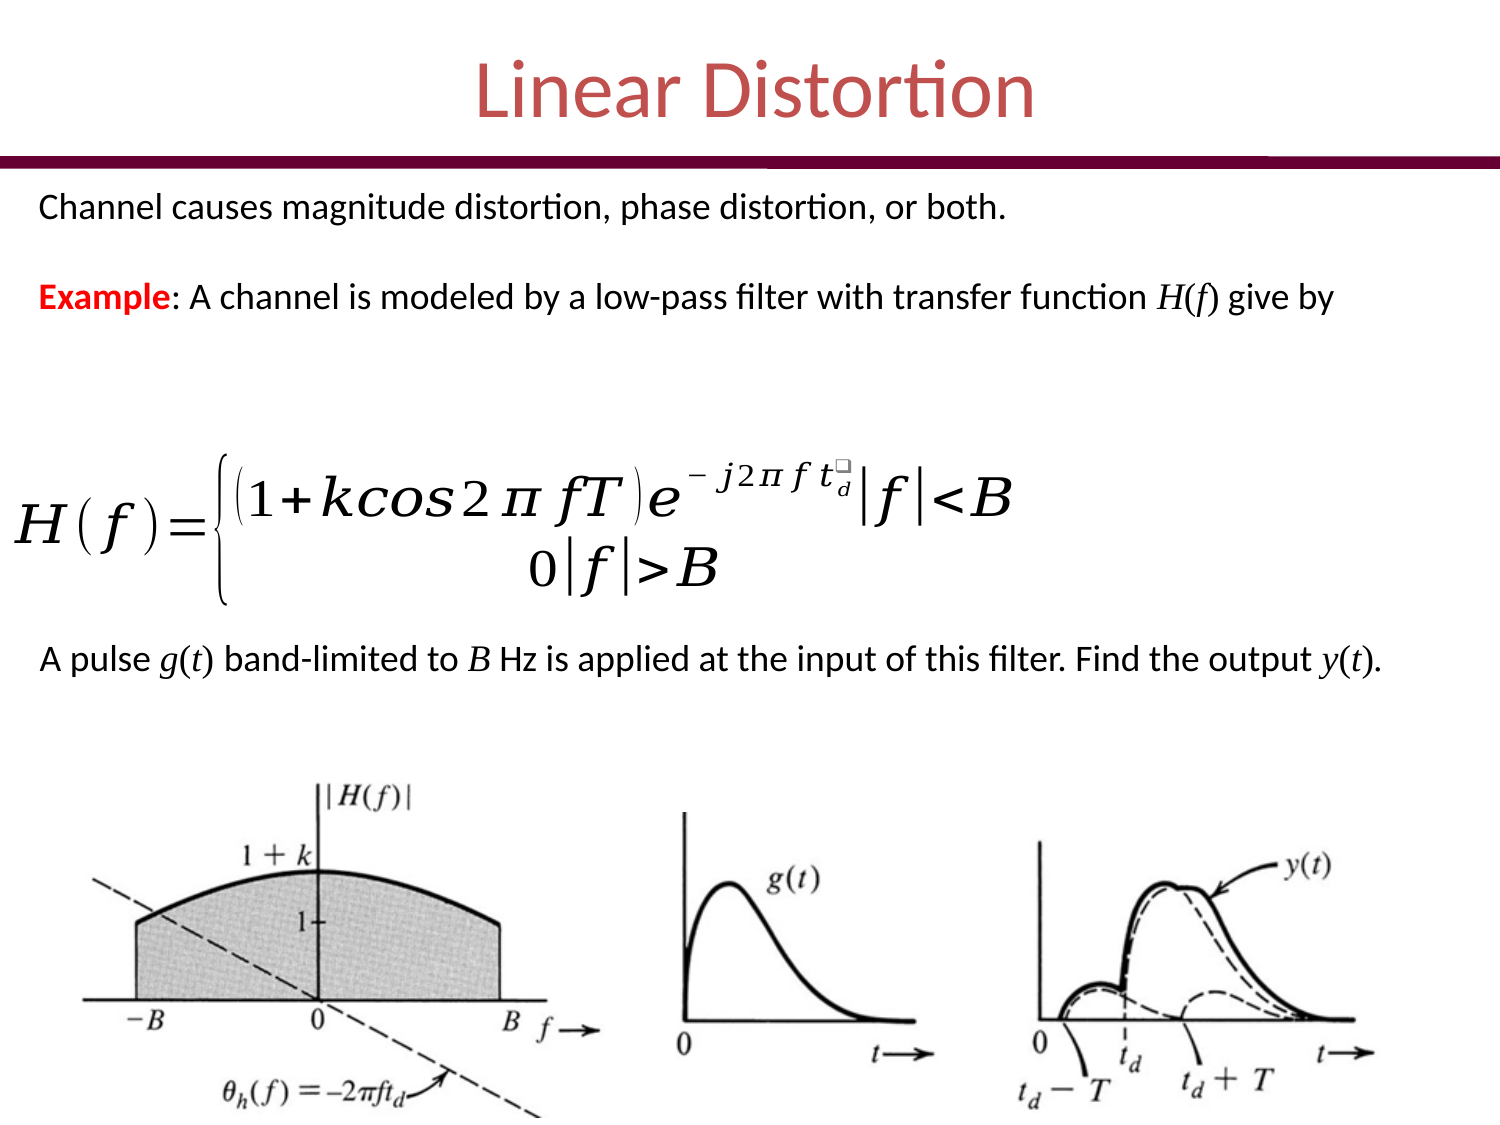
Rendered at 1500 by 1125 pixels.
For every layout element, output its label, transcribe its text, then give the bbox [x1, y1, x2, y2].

text_box A pulse g(t) band-limited to B Hz is applied at the input of this filter. Find the output y(t). [24, 626, 1450, 686]
picture [74, 774, 613, 1118]
title Linear Distortion [24, 12, 1488, 156]
text_box Channel causes magnitude distortion, phase distortion, or both. Example: A channel is modeled by a low-pass filter with transfer function H(f) give by [24, 174, 1475, 325]
picture [1012, 837, 1387, 1113]
picture [674, 812, 940, 1068]
